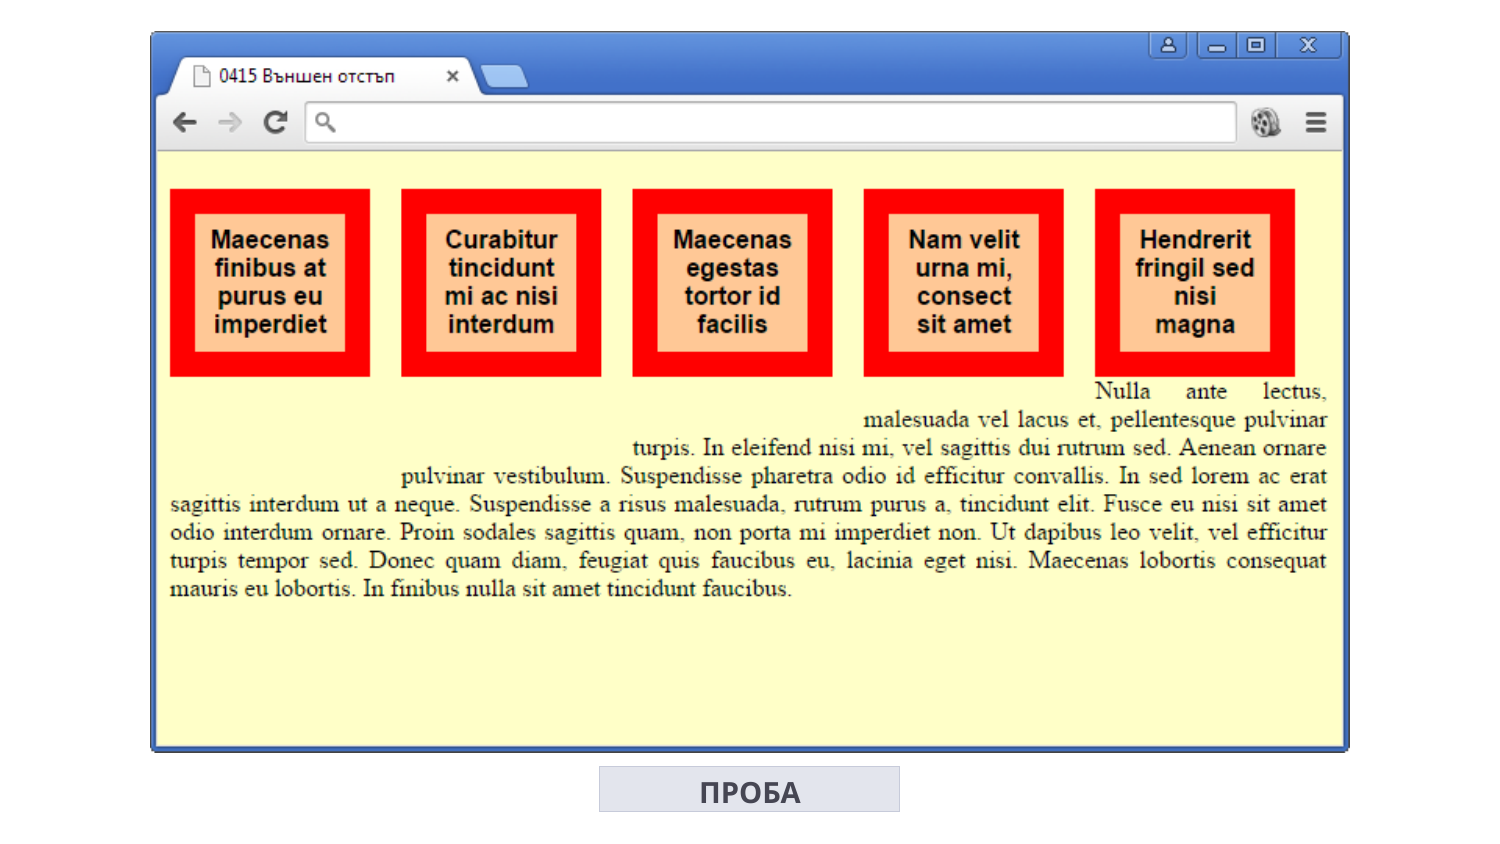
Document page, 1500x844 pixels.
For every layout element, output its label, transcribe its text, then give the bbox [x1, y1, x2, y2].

text_box ПРОБА [599, 766, 900, 812]
picture [149, 31, 1351, 753]
